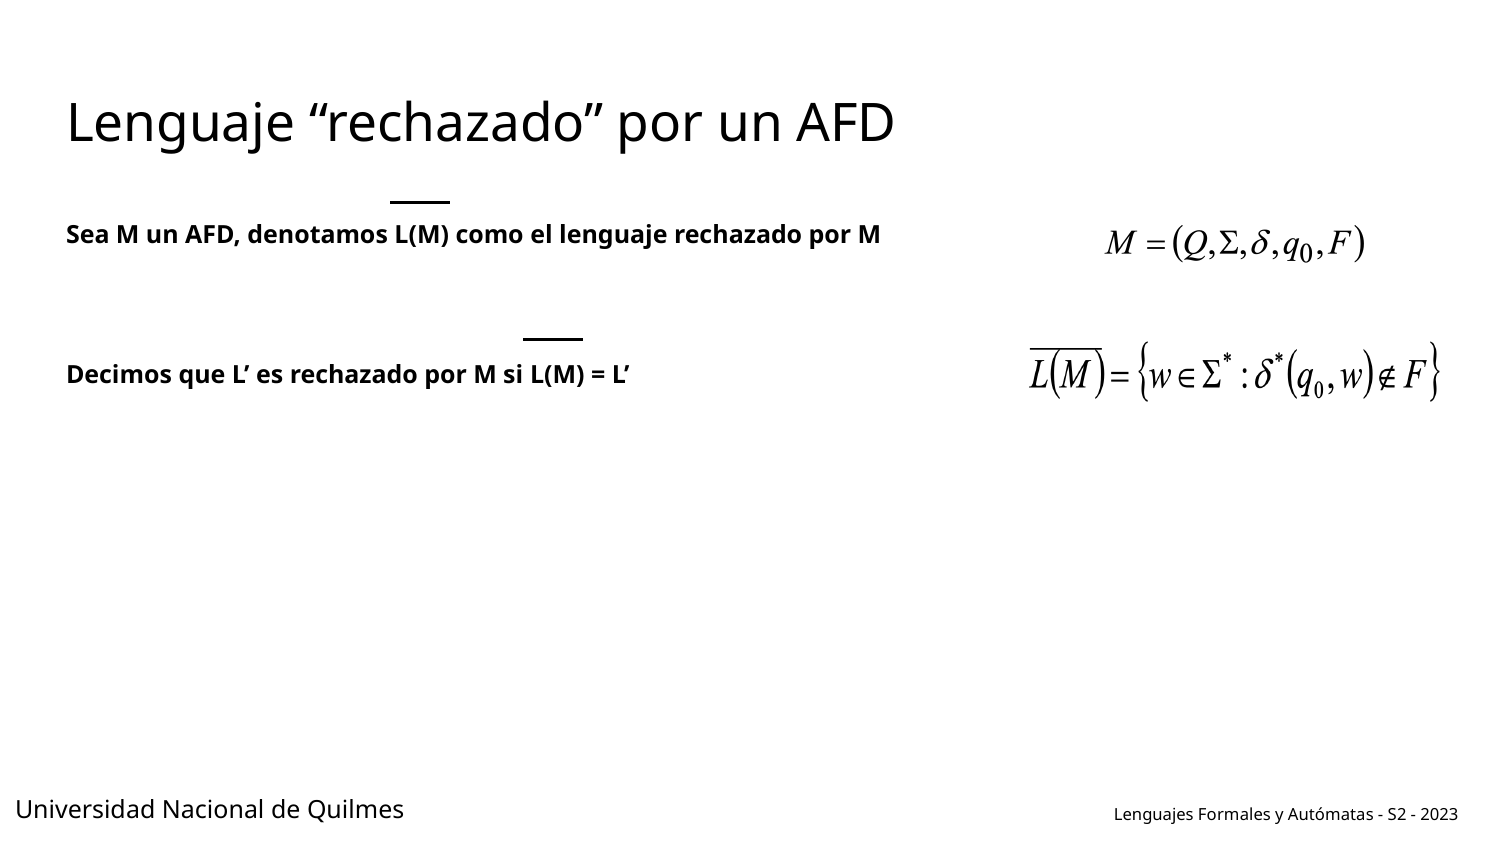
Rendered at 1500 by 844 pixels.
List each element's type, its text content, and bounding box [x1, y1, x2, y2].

subtitle Universidad Nacional de Quilmes [0, 781, 524, 844]
title Lenguaje “rechazado” por un AFD [51, 72, 1449, 167]
picture [1103, 225, 1364, 265]
picture [1023, 339, 1444, 408]
text_box Lenguajes Formales y Autómatas - S2 - 2023 [1098, 788, 1500, 837]
list Sea M un AFD, denotamos L(M) como el lenguaje rechazado por M Decimos que L’ es rechazado por M si L(M) = L’ [51, 189, 1449, 750]
